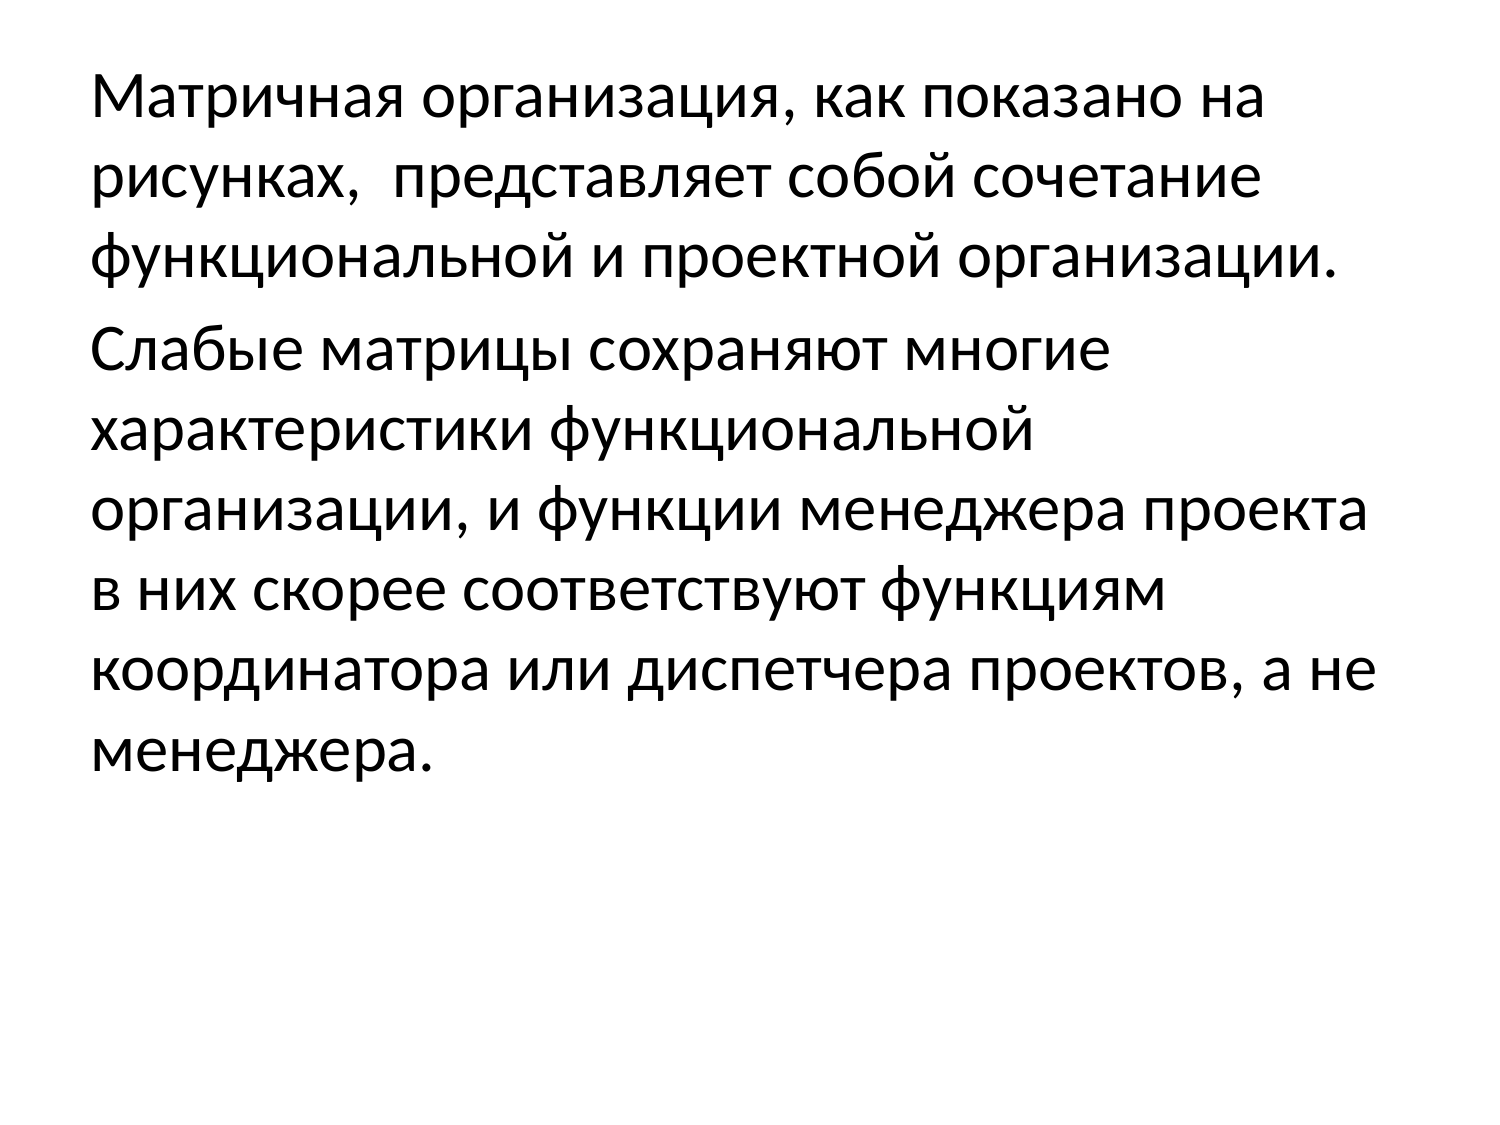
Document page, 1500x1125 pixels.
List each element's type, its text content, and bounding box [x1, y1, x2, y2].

list Матричная организация, как показано на рисунках, представляет собой сочетание функциональной и проектной организации. Слабые матрицы сохраняют многие характеристики функциональной организации, и функции менеджера проекта в них скорее соответствуют функциям координатора или диспетчера проектов, а не менеджера. [75, 42, 1425, 1083]
